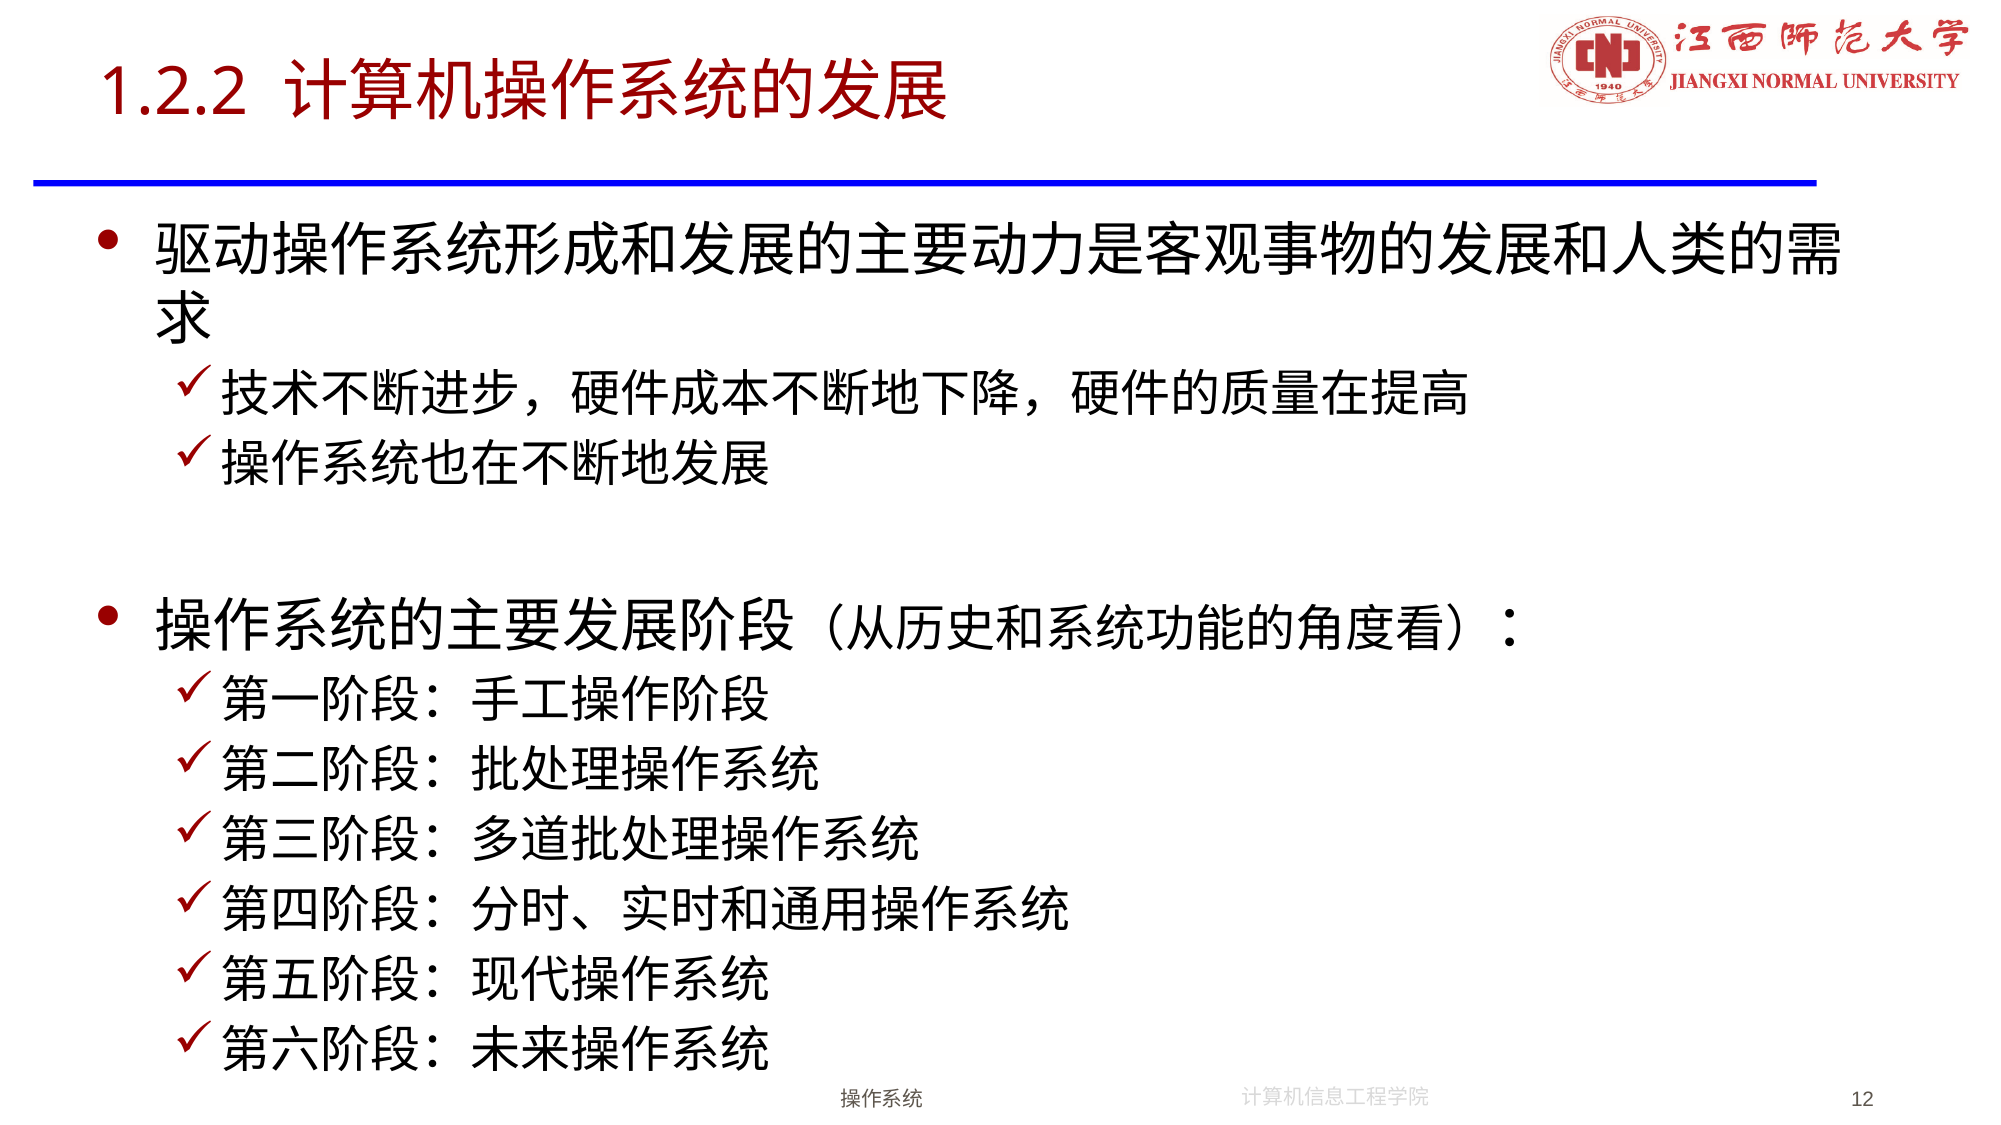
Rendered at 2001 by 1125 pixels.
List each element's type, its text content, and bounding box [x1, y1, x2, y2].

title 1.2.2 计算机操作系统的发展 [83, 12, 1878, 163]
slide_number 12 [1472, 1074, 1889, 1118]
footer 操作系统 [565, 1074, 1199, 1118]
picture [1878, 69, 1962, 92]
list 驱动操作系统形成和发展的主要动力是客观事物的发展和人类的需求 技术不断进步，硬件成本不断地下降，硬件的质量在提高 操作系统也在不断地发展 操作系统的主要发展阶段（从历史和系统功能的角度看）： 第一阶段：手工操作阶段 第二阶段：批处理操作系统 第三阶段：多道批处理操作系统 第四阶段：分时、实时和通用操作系统 第五阶段：现代操作系统 第六阶段：未来操作系统 [83, 204, 1878, 1069]
picture [1878, 15, 1970, 59]
